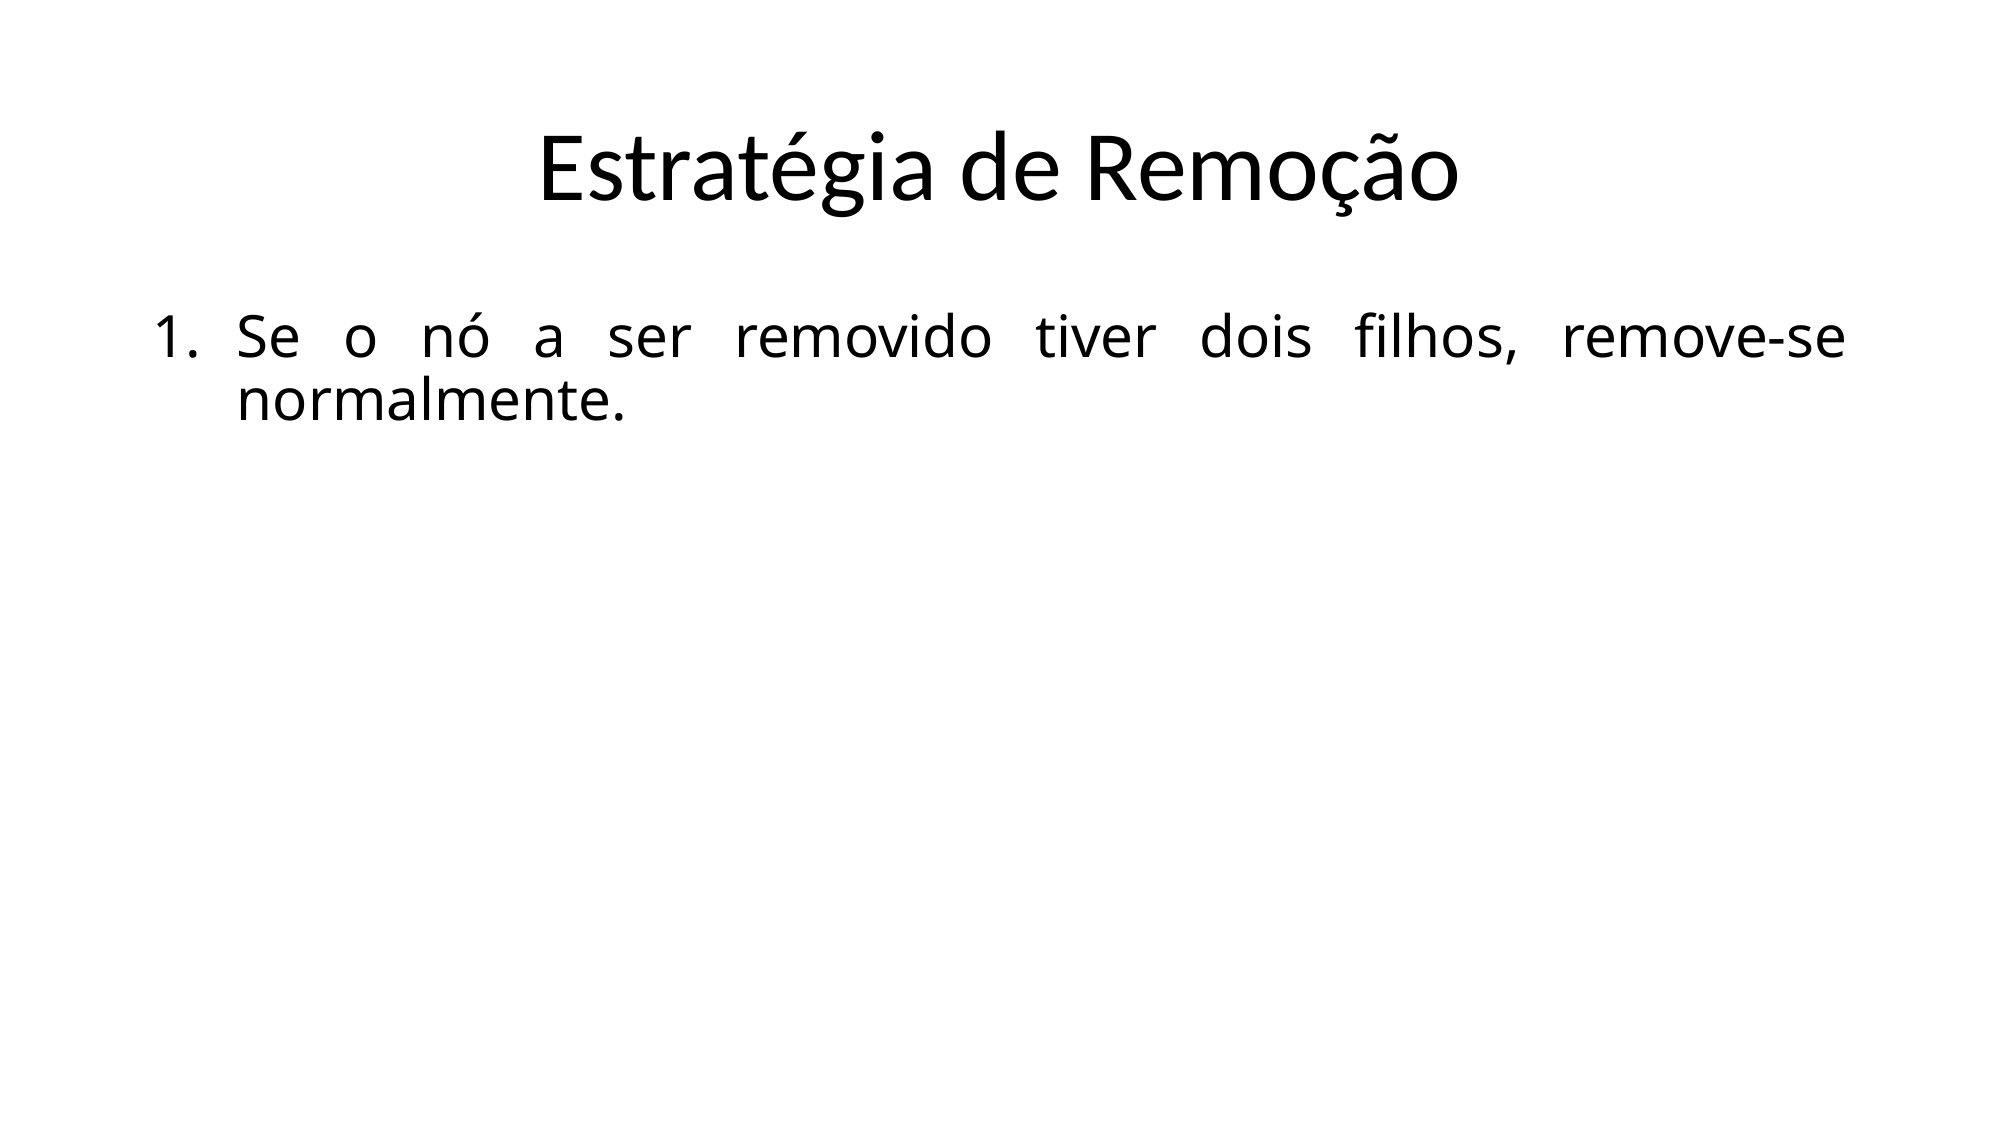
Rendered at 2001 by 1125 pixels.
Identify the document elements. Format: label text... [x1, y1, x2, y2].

title Estratégia de Remoção [137, 59, 1863, 278]
list Se o nó a ser removido tiver dois filhos, remove-se normalmente. [137, 299, 1863, 1014]
